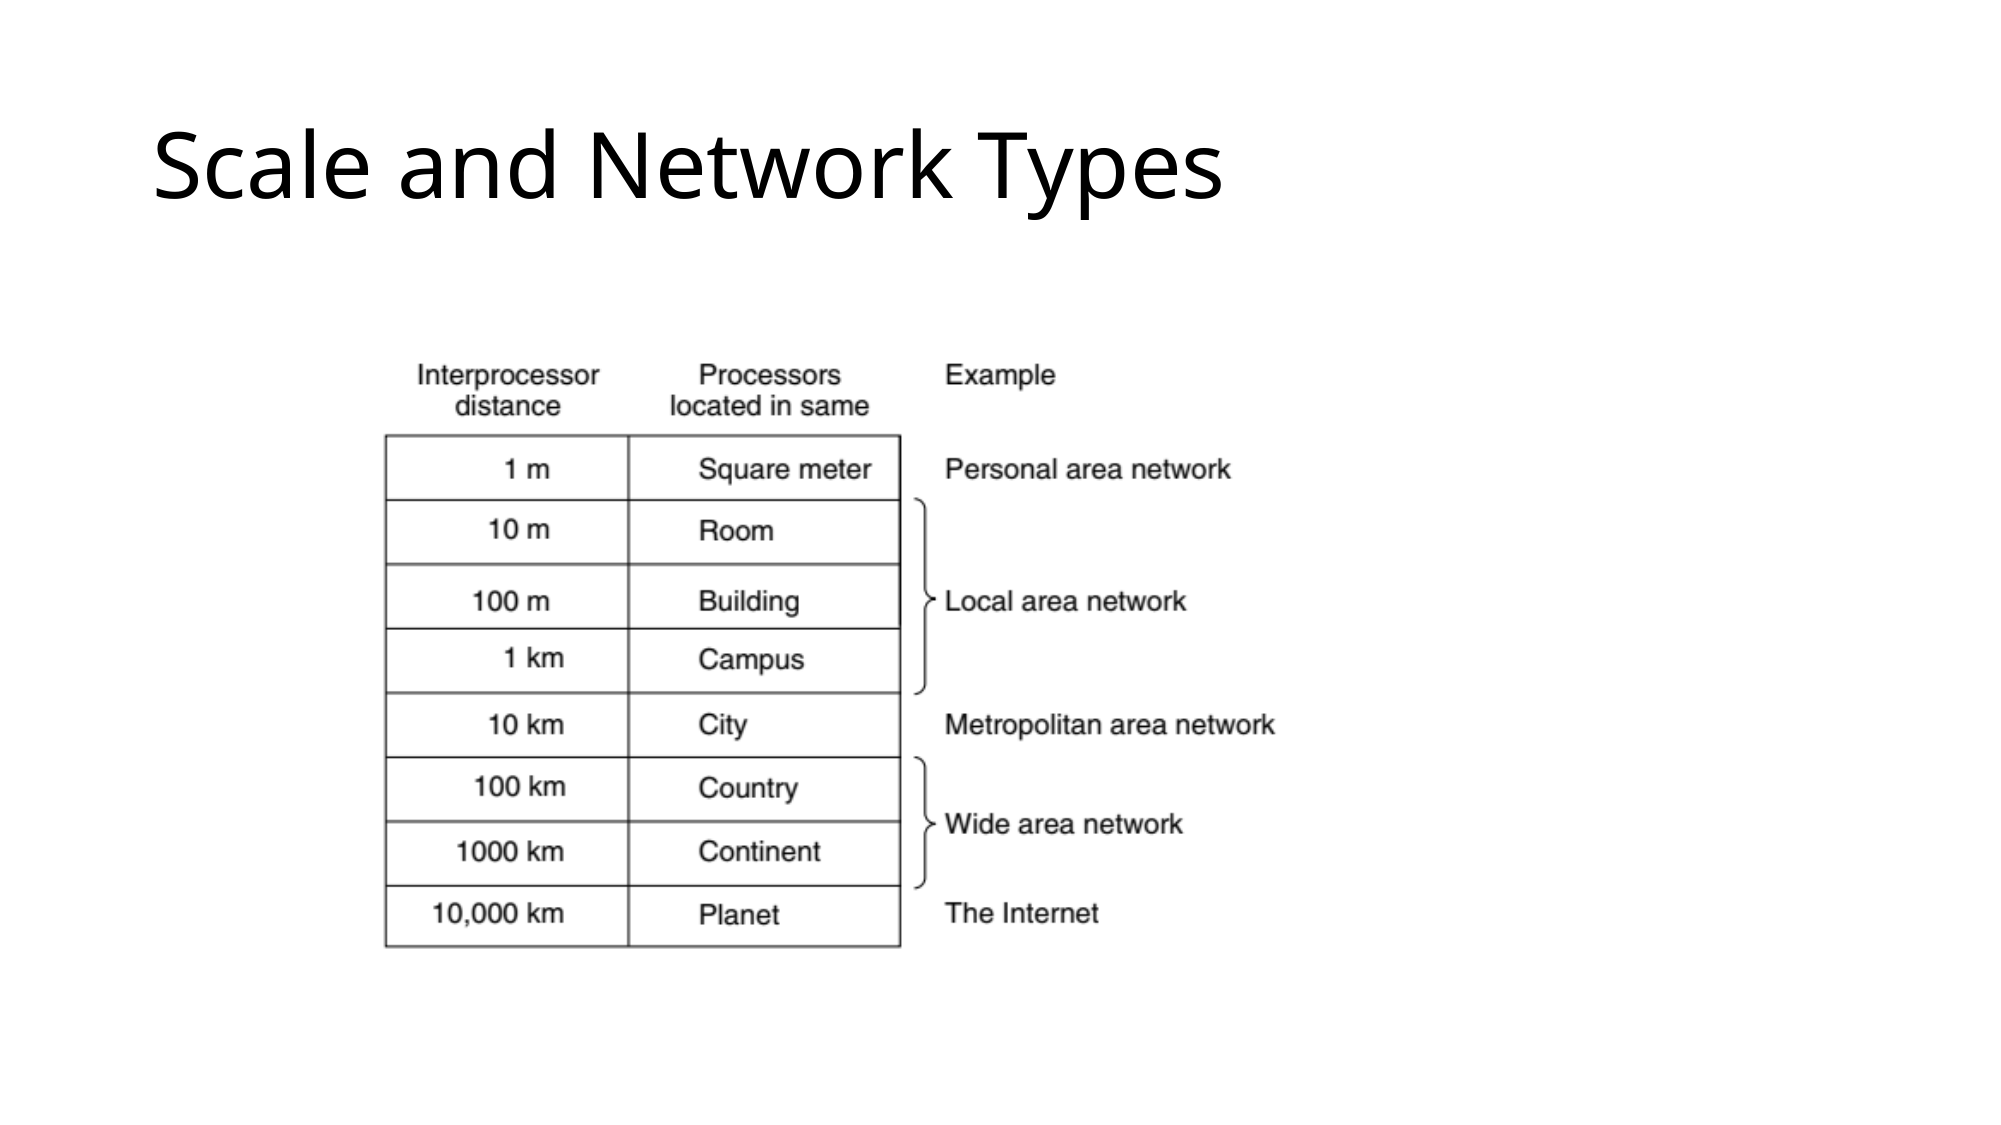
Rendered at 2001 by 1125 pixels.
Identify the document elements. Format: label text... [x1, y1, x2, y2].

picture [336, 335, 1320, 978]
title Scale and Network Types [137, 59, 1863, 278]
